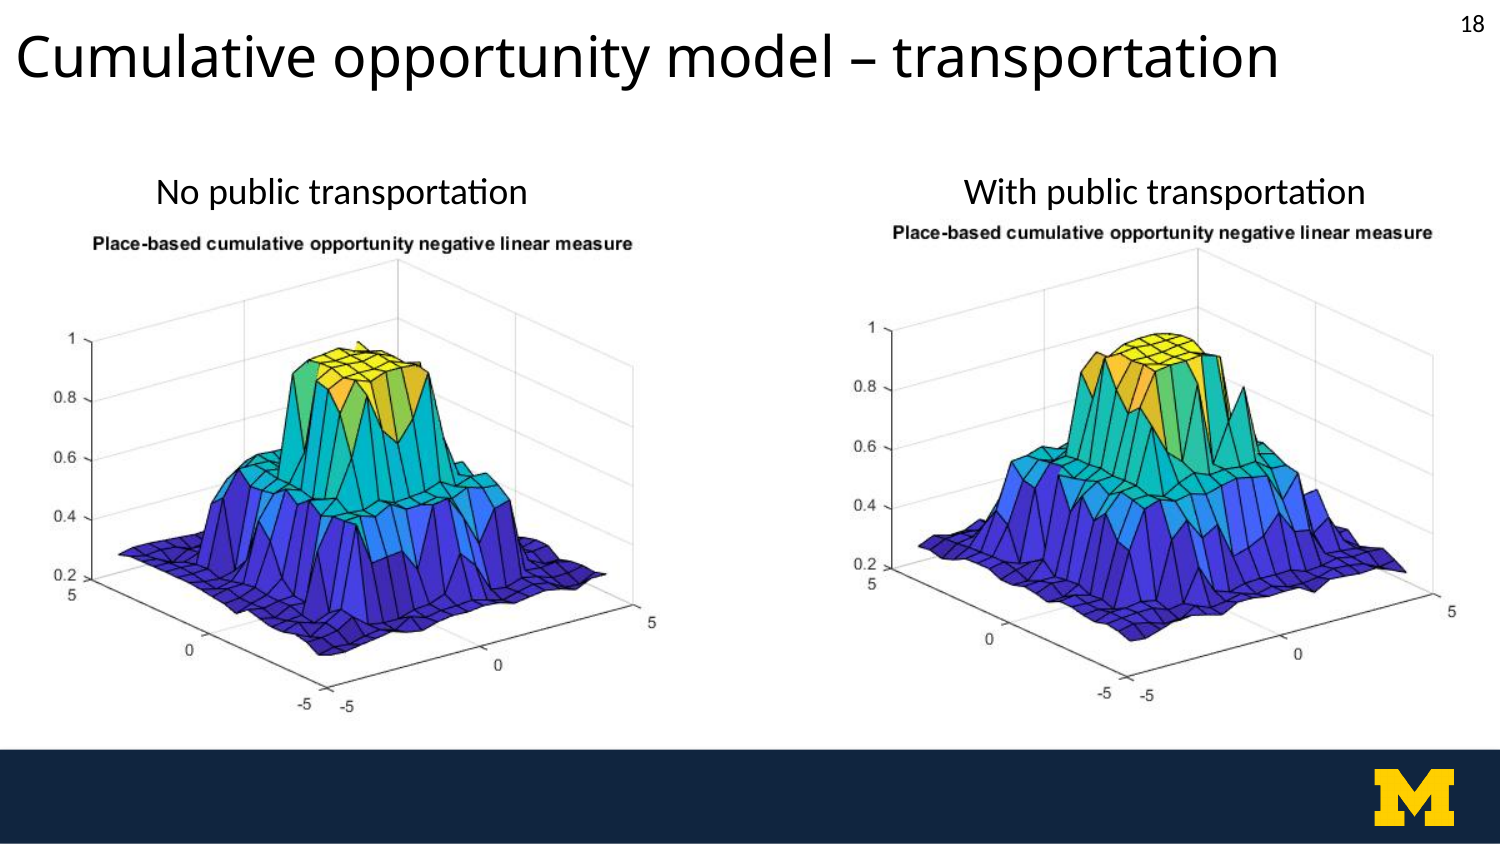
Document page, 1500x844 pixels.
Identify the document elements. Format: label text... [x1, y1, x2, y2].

text_box No public transportation [141, 159, 544, 220]
text_box 18 [1162, 0, 1500, 45]
picture [0, 220, 700, 746]
text_box With public transportation [948, 159, 1382, 209]
text_box Cumulative opportunity model – transportation [0, 0, 1500, 118]
picture [799, 209, 1500, 735]
